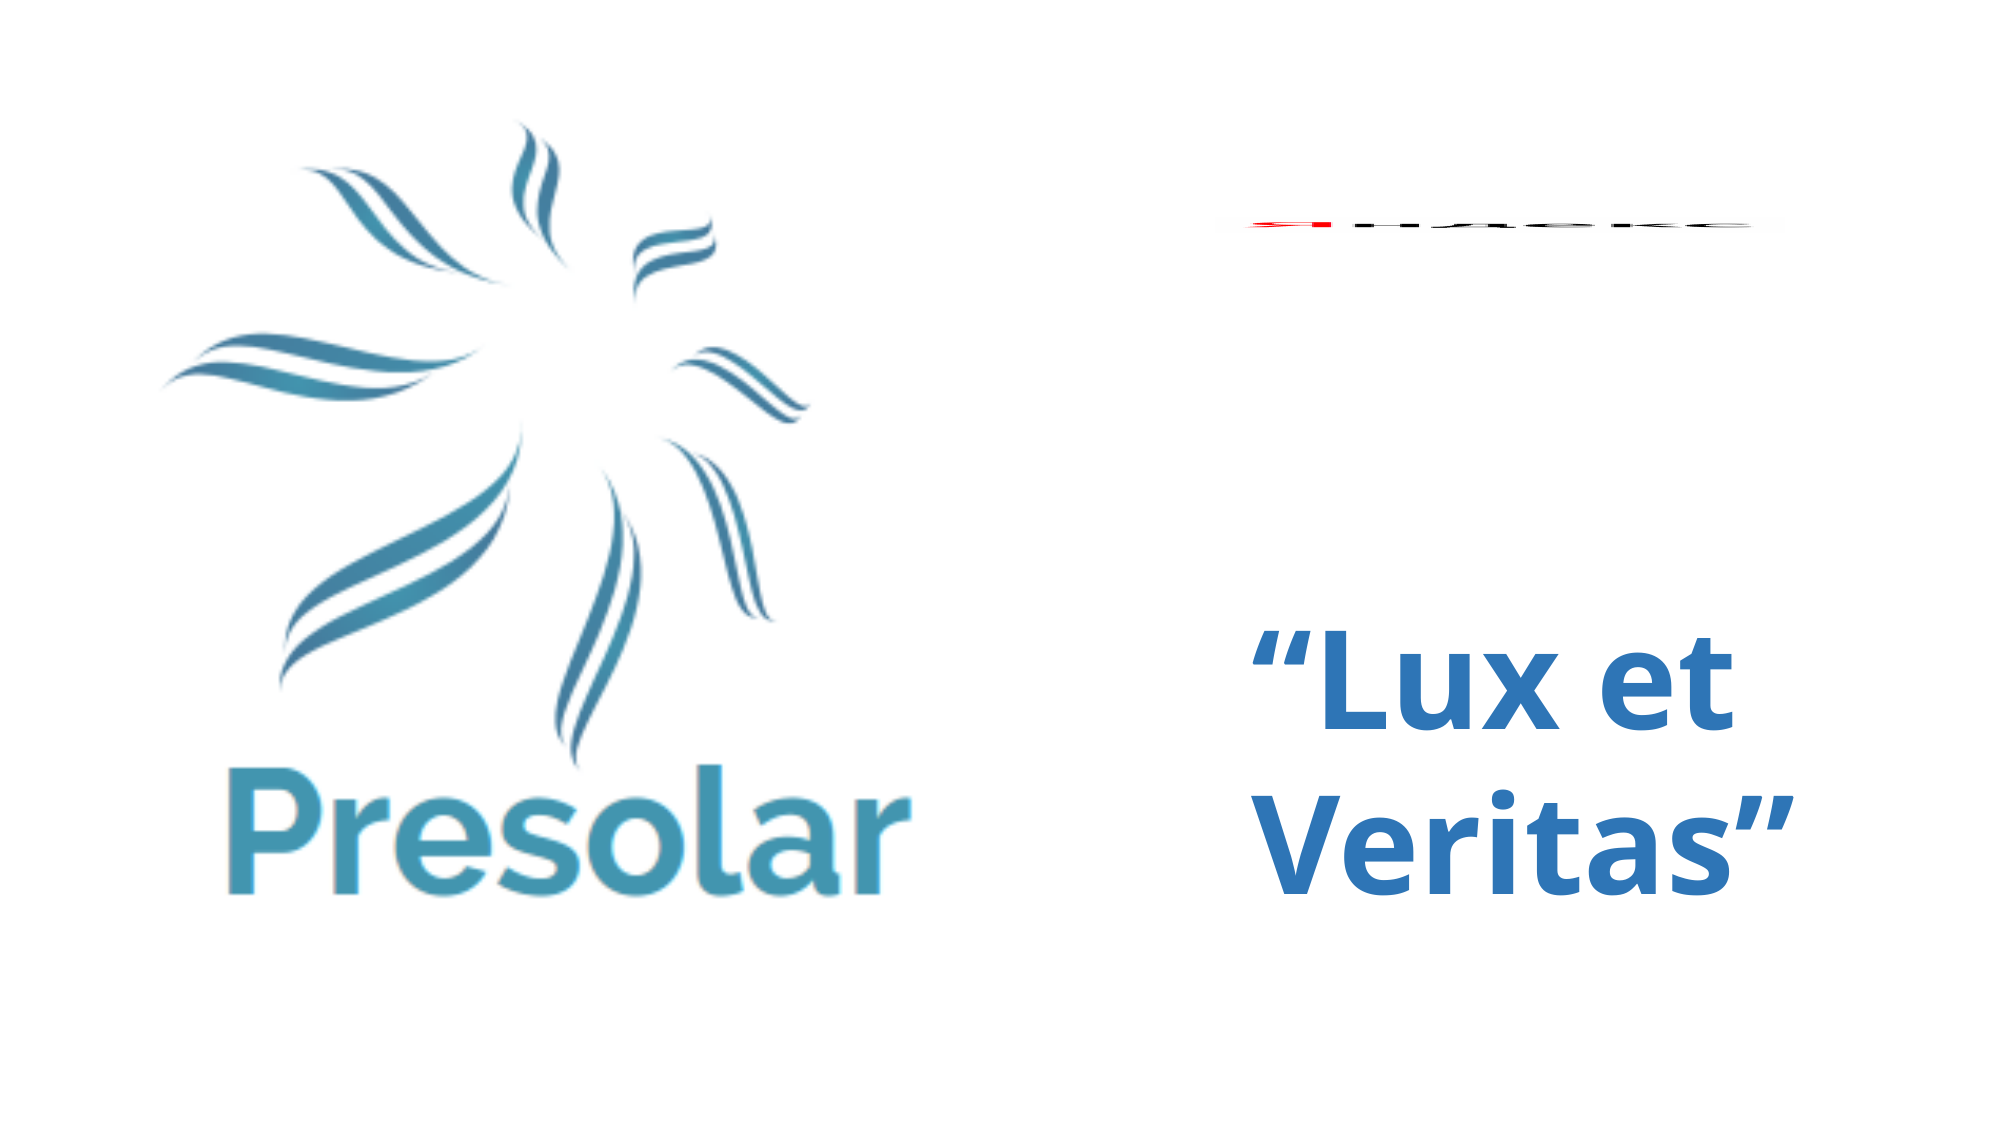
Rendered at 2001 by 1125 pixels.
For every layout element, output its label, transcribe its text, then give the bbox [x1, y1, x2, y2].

picture [33, 92, 1062, 965]
picture [1214, 104, 1786, 350]
text_box “Lux et Veritas” [1237, 584, 1845, 1051]
